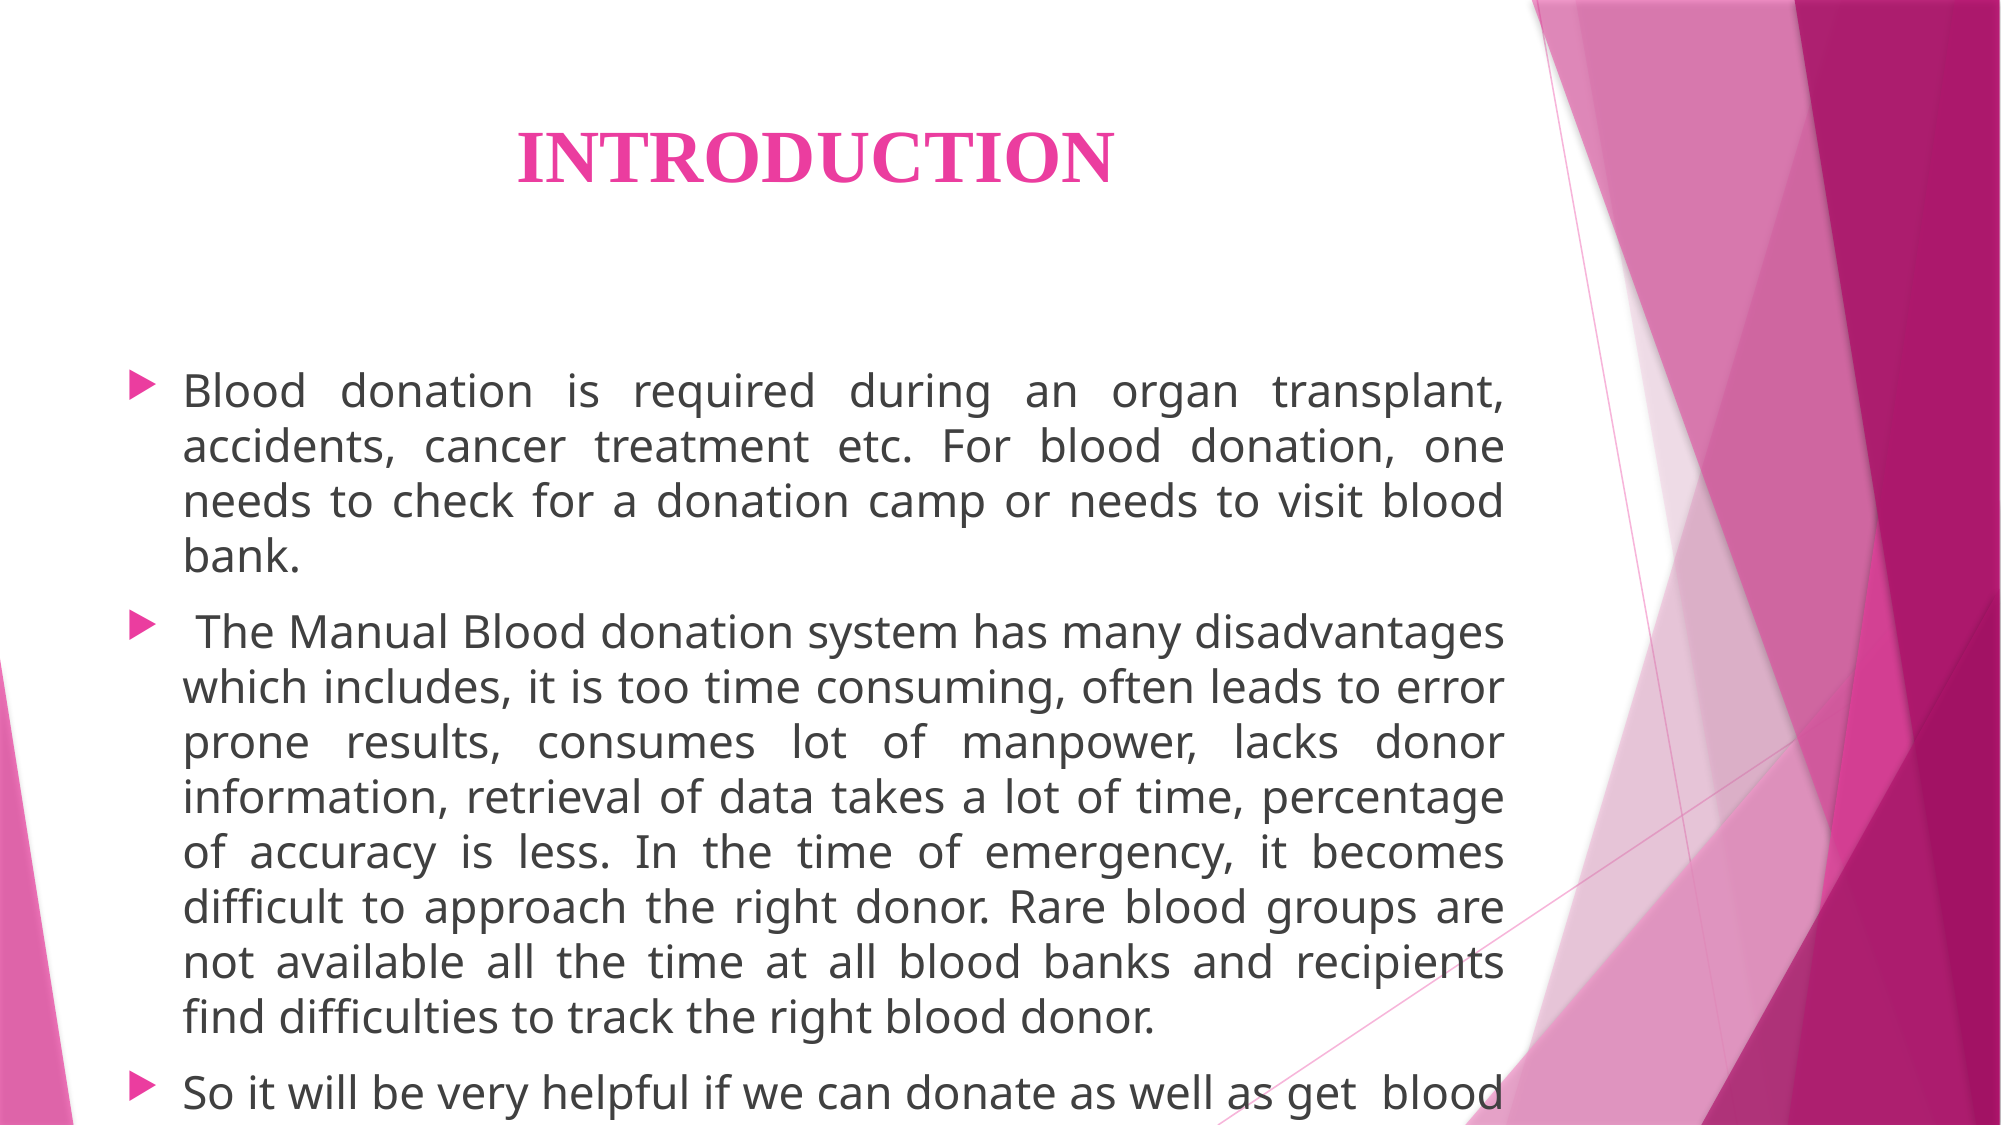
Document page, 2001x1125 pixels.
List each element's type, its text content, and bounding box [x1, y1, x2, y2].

title INTRODUCTION [111, 99, 1522, 317]
list Blood donation is required during an organ transplant, accidents, cancer treatment etc. For blood donation, one needs to check for a donation camp or needs to visit blood bank. The Manual Blood donation system has many disadvantages which includes, it is too time consuming, often leads to error prone results, consumes lot of manpower, lacks donor information, retrieval of data takes a lot of time, percentage of accuracy is less. In the time of emergency, it becomes difficult to approach the right donor. Rare blood groups are not available all the time at all blood banks and recipients find difficulties to track the right blood donor. So it will be very helpful if we can donate as well as get blood online . [111, 354, 1522, 992]
